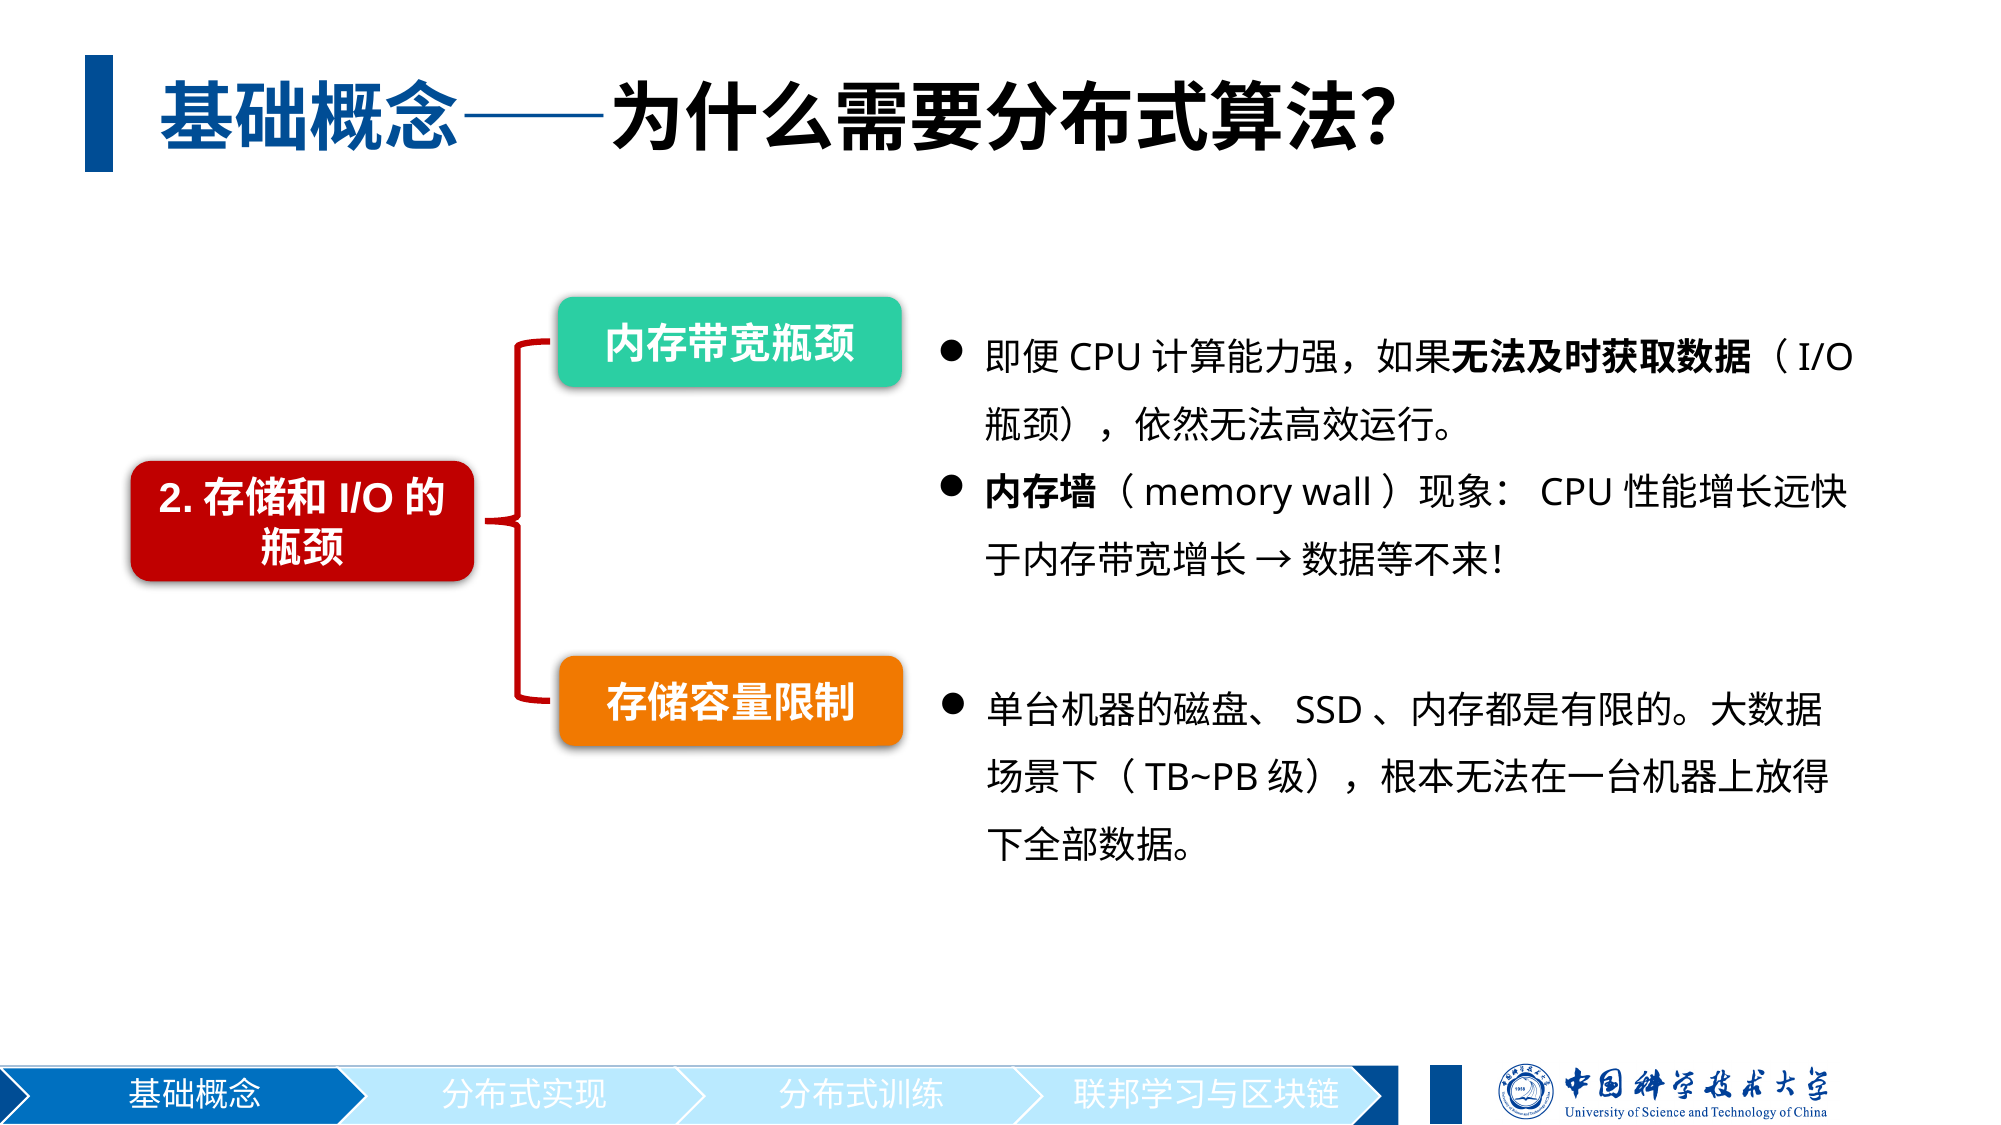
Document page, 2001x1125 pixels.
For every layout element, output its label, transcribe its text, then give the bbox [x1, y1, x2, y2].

text_box 内存带宽瓶颈 [558, 296, 902, 387]
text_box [1013, 1067, 1381, 1125]
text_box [337, 1067, 675, 1125]
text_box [0, 1067, 337, 1125]
text_box [484, 340, 551, 702]
text_box 单台机器的磁盘、SSD、内存都是有限的。大数据场景下（TB~PB级），根本无法在一台机器上放得下全部数据。 [924, 655, 1875, 874]
text_box 存储容量限制 [559, 655, 904, 746]
text_box 即便CPU计算能力强，如果无法及时获取数据（I/O瓶颈），依然无法高效运行。 内存墙（memory wall）现象：CPU性能增长远快于内存带宽增长 → 数据等不来！ [923, 303, 1885, 588]
list 基础概念——为什么需要分布式算法？ [144, 72, 2000, 187]
text_box 2.存储和I/O的 瓶颈 [130, 460, 475, 582]
picture [1495, 1060, 1840, 1124]
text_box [675, 1067, 1013, 1125]
